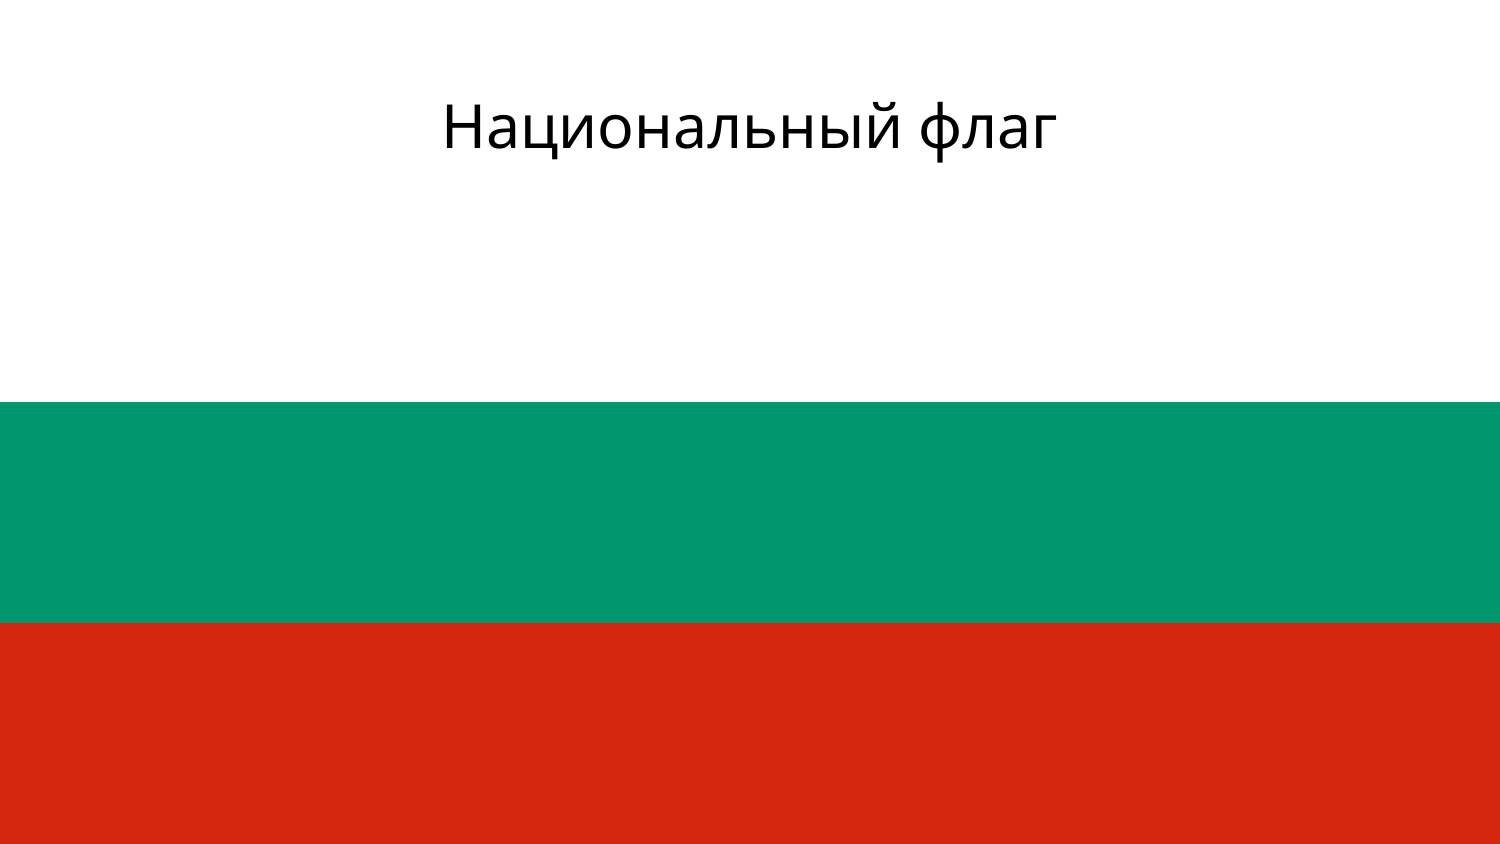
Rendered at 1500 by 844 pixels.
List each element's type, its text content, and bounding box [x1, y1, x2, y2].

title Национальный флаг [51, 72, 1449, 167]
picture [0, 179, 1500, 844]
